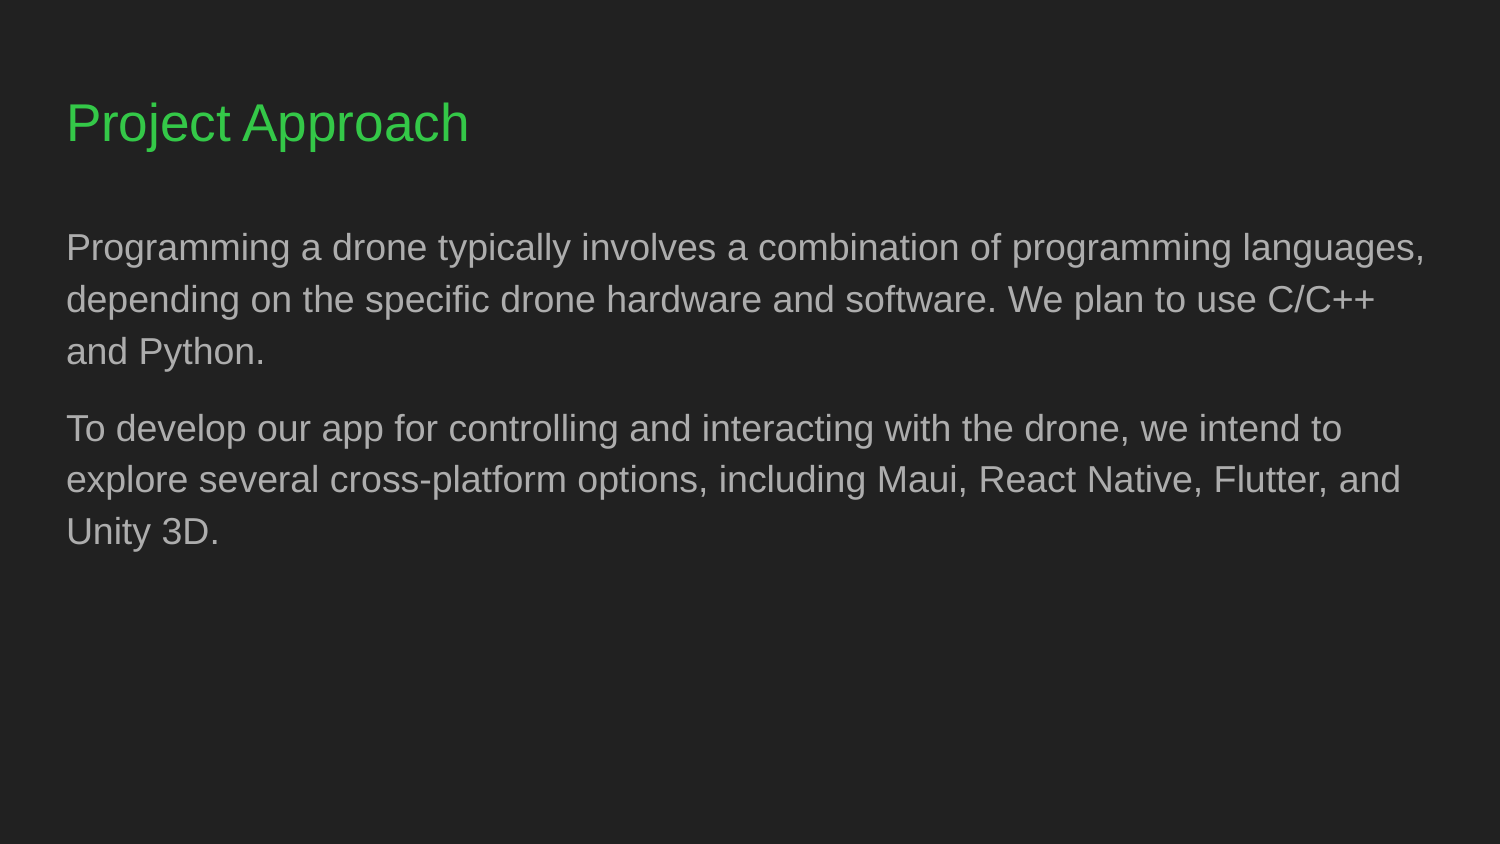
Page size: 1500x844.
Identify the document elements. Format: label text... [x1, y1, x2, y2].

title Project Approach [51, 72, 1449, 167]
list Programming a drone typically involves a combination of programming languages, depending on the specific drone hardware and software. We plan to use C/C++ and Python. To develop our app for controlling and interacting with the drone, we intend to explore several cross-platform options, including Maui, React Native, Flutter, and Unity 3D. [51, 201, 1449, 762]
